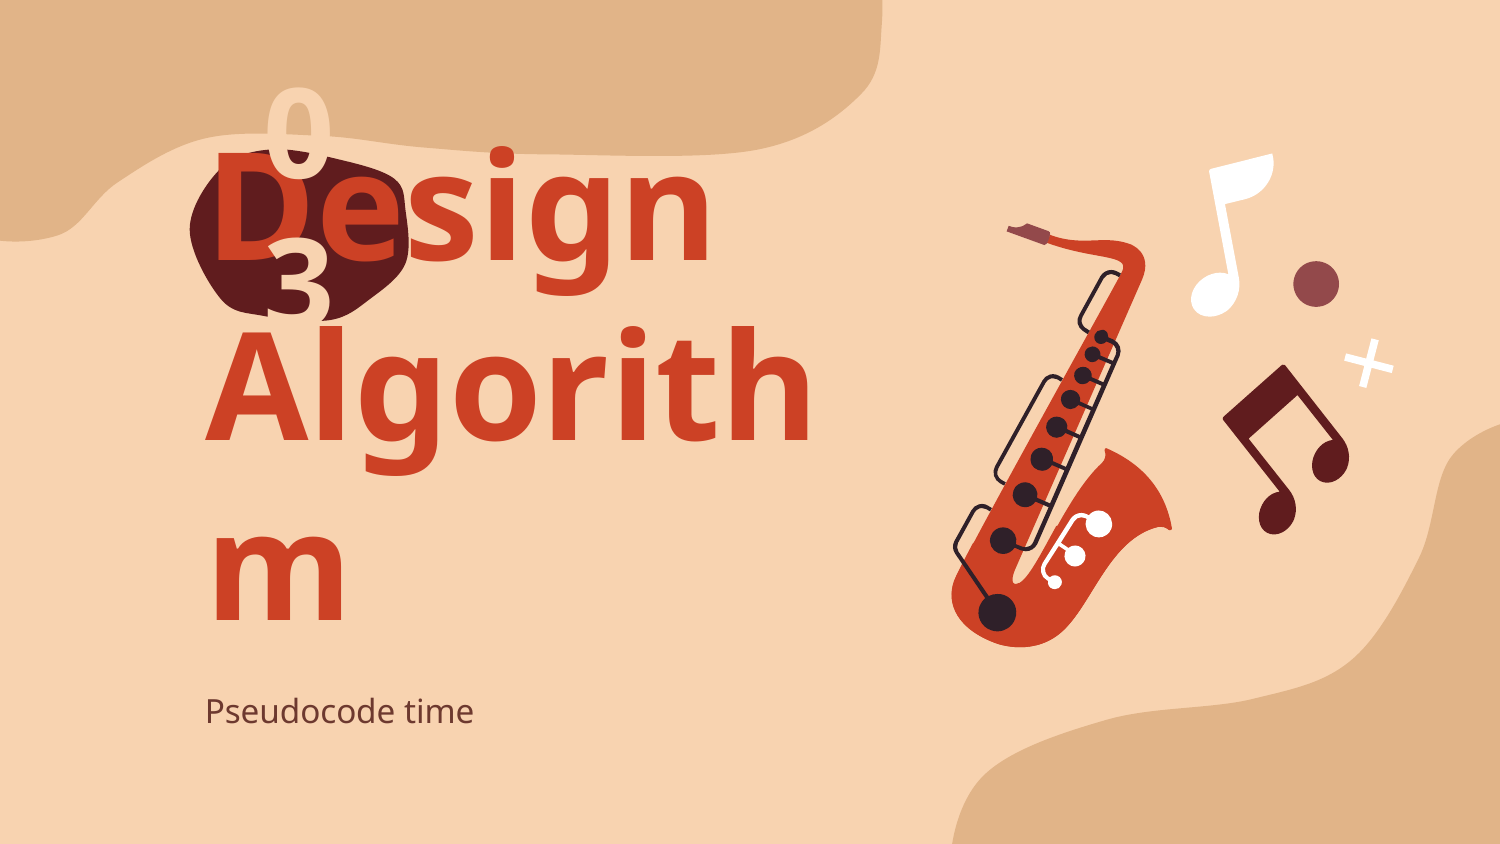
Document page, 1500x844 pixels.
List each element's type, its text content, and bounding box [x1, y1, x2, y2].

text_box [945, 223, 1173, 648]
text_box [1222, 364, 1350, 535]
text_box [1293, 261, 1340, 307]
subtitle Pseudocode time [189, 675, 891, 737]
text_box [189, 164, 409, 306]
title Design Algorithm [190, 306, 891, 666]
title 03 [225, 134, 374, 273]
text_box [1344, 338, 1394, 388]
text_box [1191, 153, 1274, 317]
